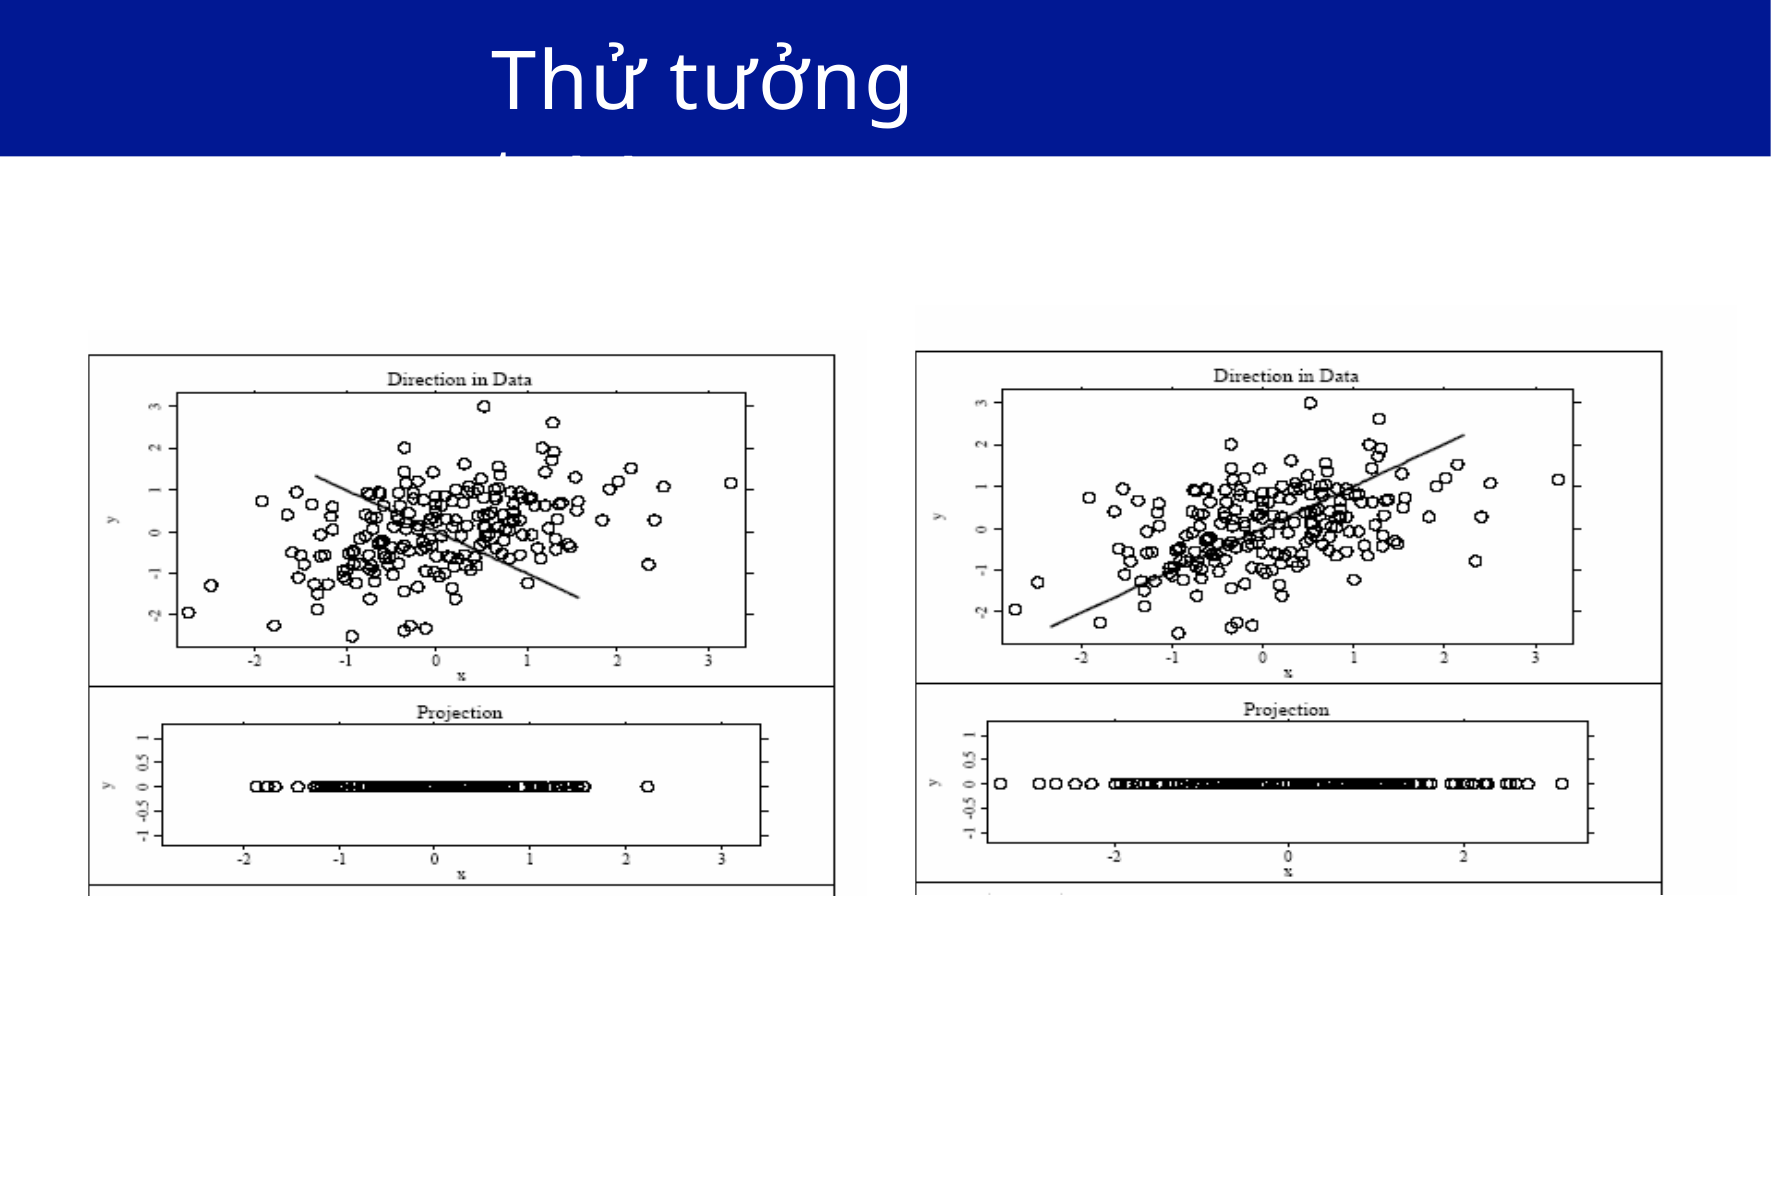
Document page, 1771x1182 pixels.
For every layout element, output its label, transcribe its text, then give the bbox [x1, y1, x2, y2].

text_box [88, 330, 867, 897]
text_box [915, 305, 1737, 895]
text_box [0, 0, 1771, 157]
title Thử tưởng tượng ... [489, 26, 1262, 226]
